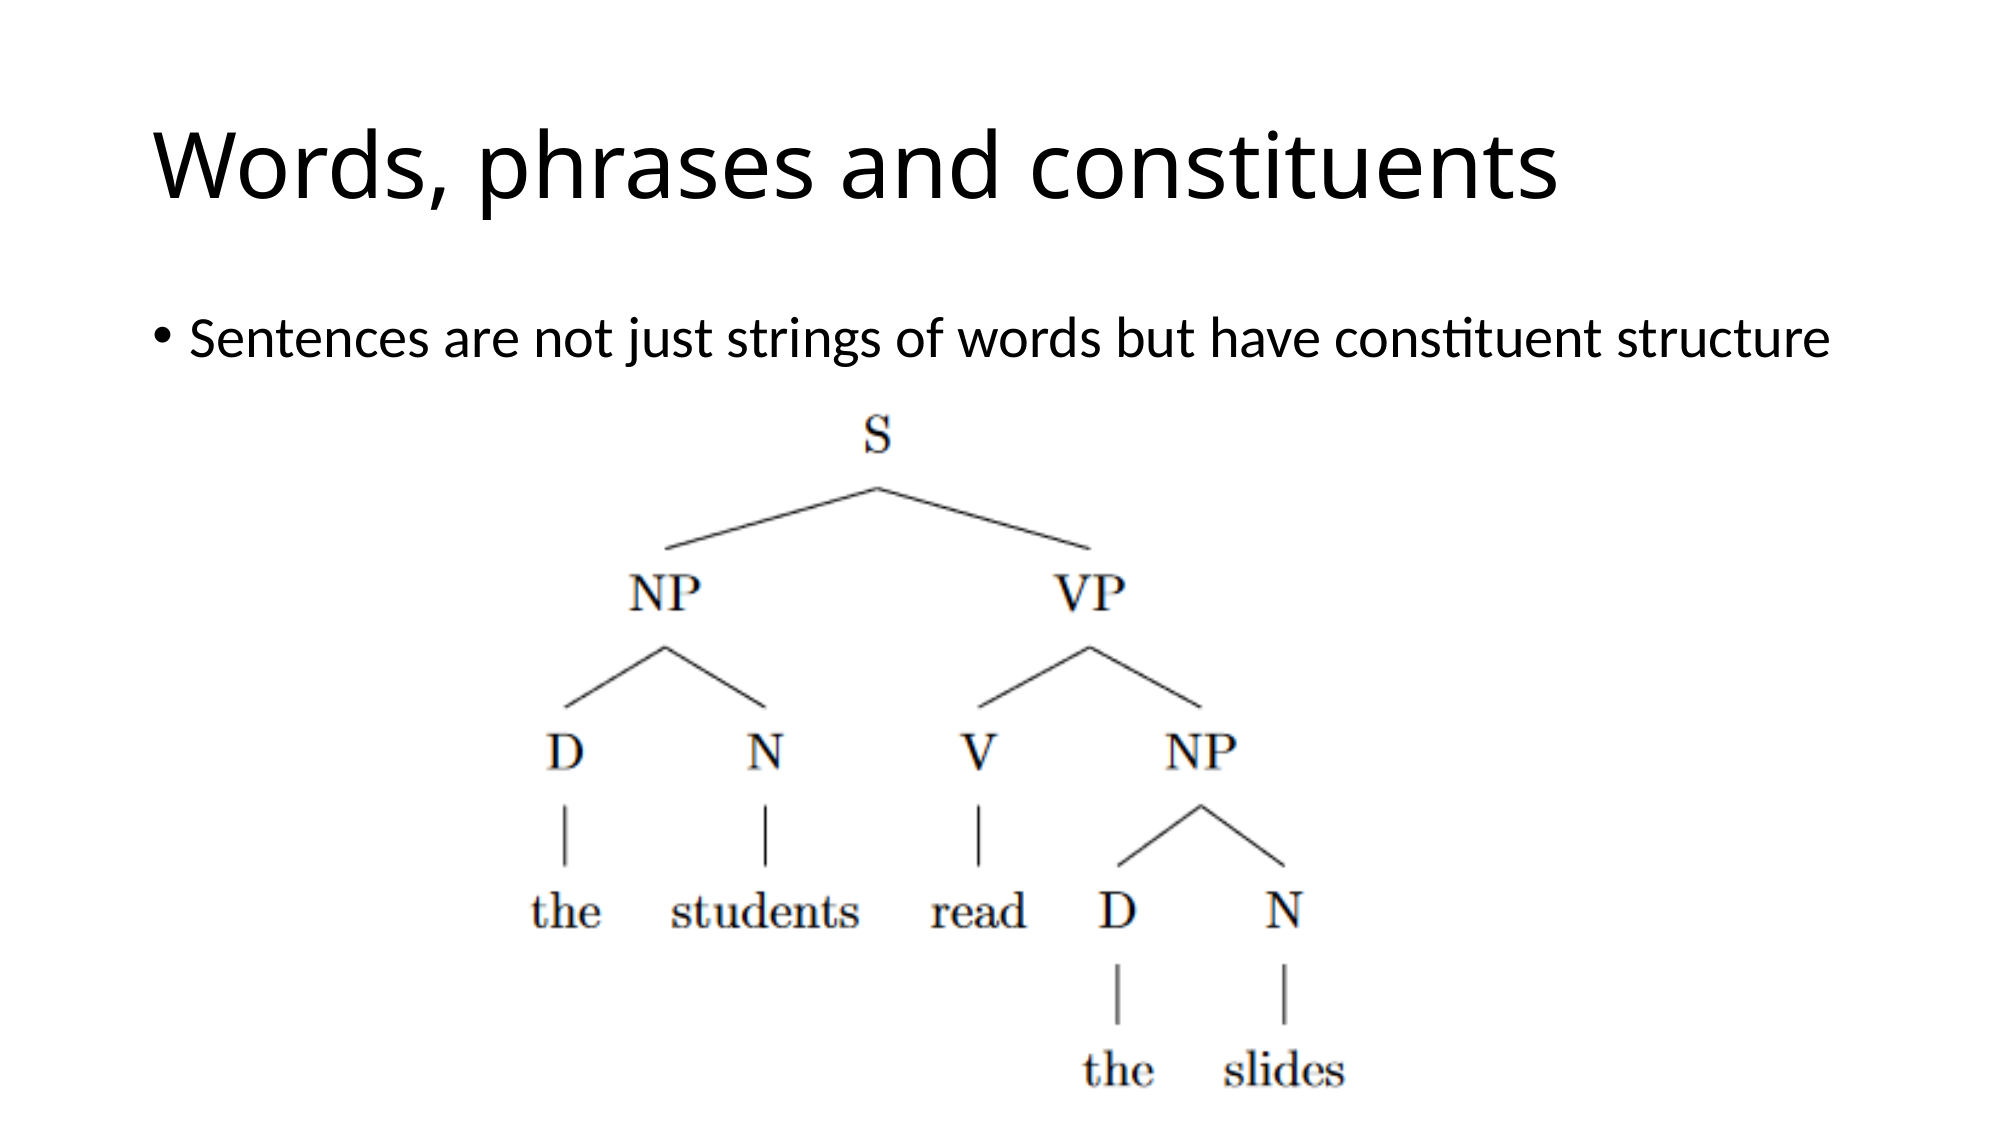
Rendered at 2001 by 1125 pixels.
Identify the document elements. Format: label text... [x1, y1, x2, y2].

picture [512, 398, 1363, 1103]
title Words, phrases and constituents [137, 59, 1863, 278]
list Sentences are not just strings of words but have constituent structure [137, 299, 1863, 399]
